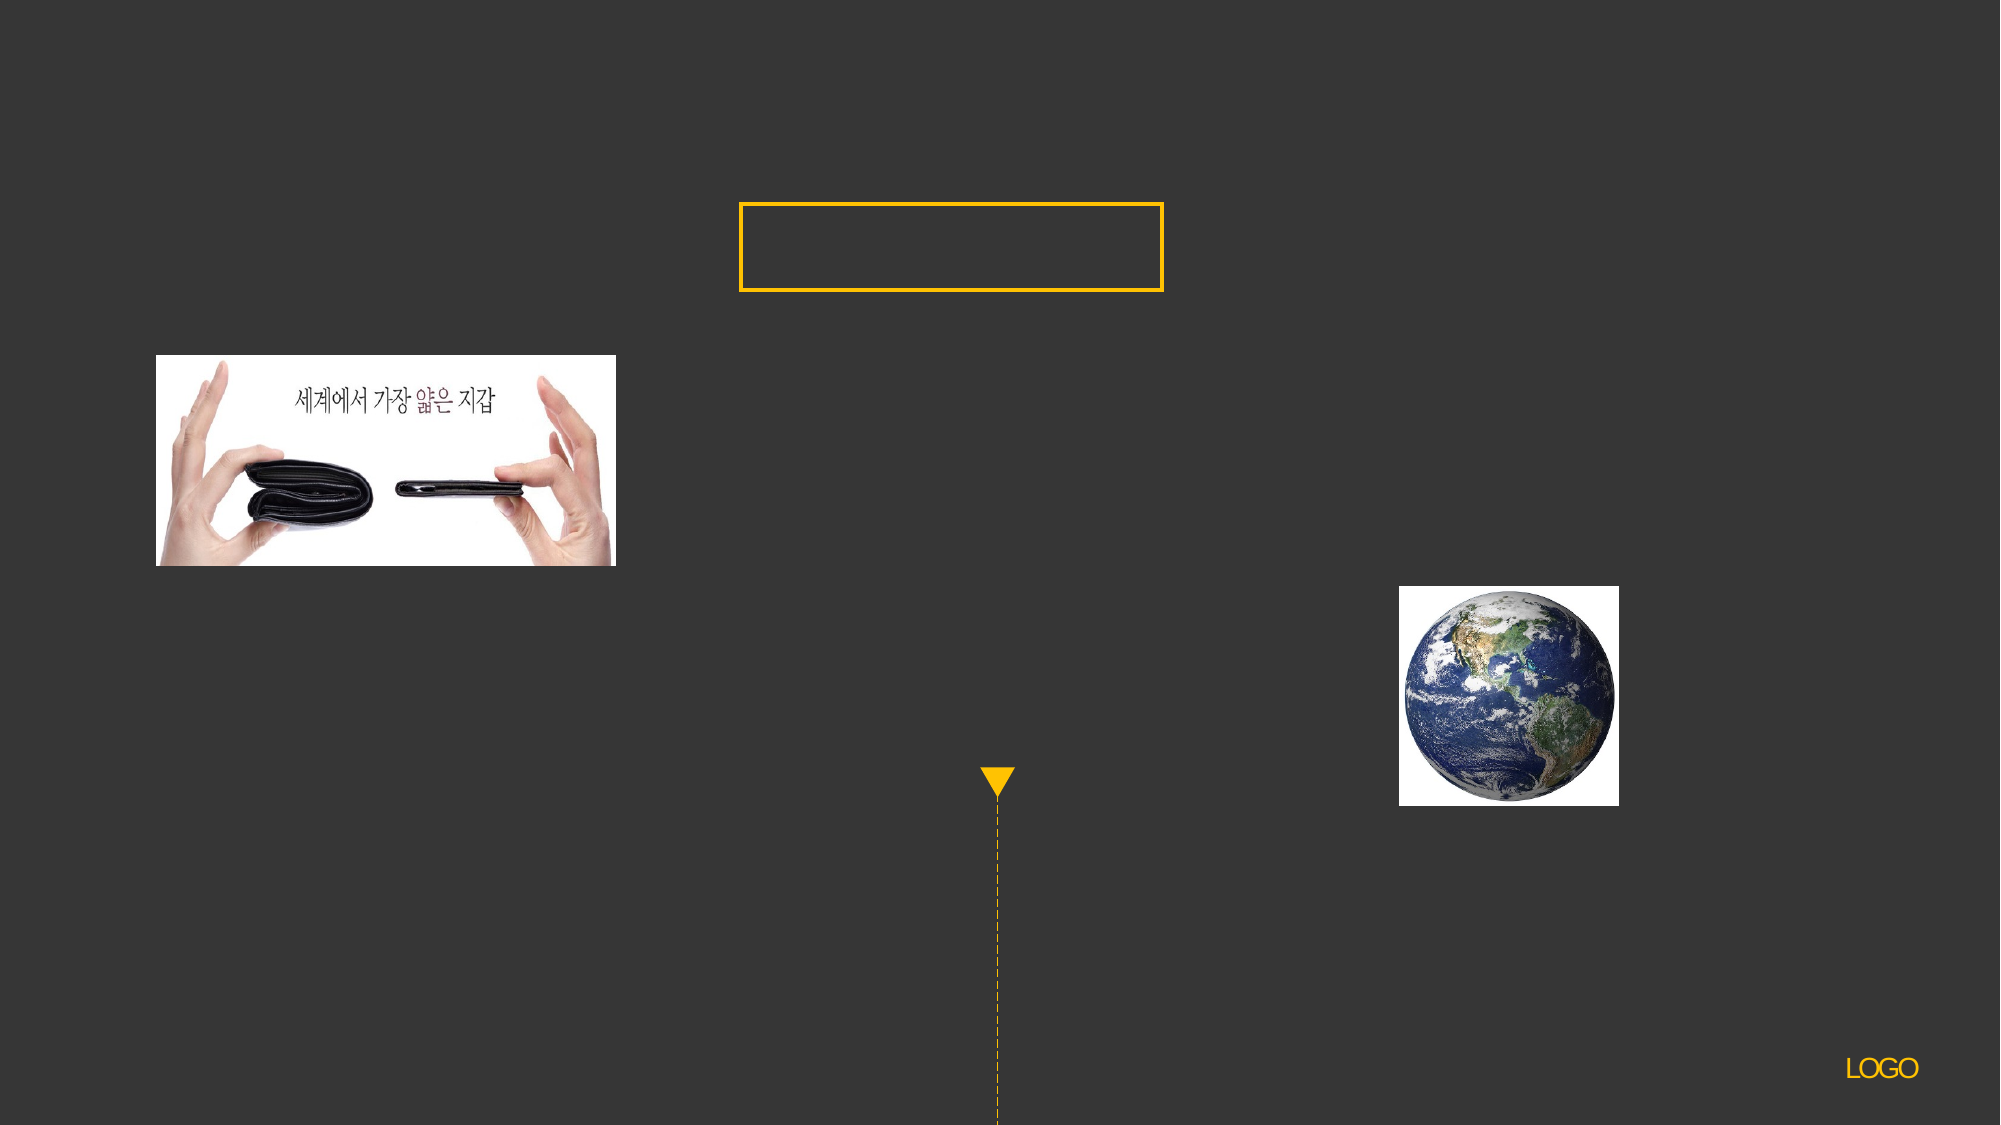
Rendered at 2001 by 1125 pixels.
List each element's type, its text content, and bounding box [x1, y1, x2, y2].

text_box Light Wallet, Save The Earth ! [291, 450, 1611, 705]
text_box [980, 767, 1016, 797]
picture [156, 355, 616, 566]
text_box [740, 203, 1163, 291]
picture [1399, 585, 1619, 806]
text_box PROJECT LOGO [1709, 1041, 1934, 1092]
text_box 프로그램 목적 [777, 204, 1126, 289]
